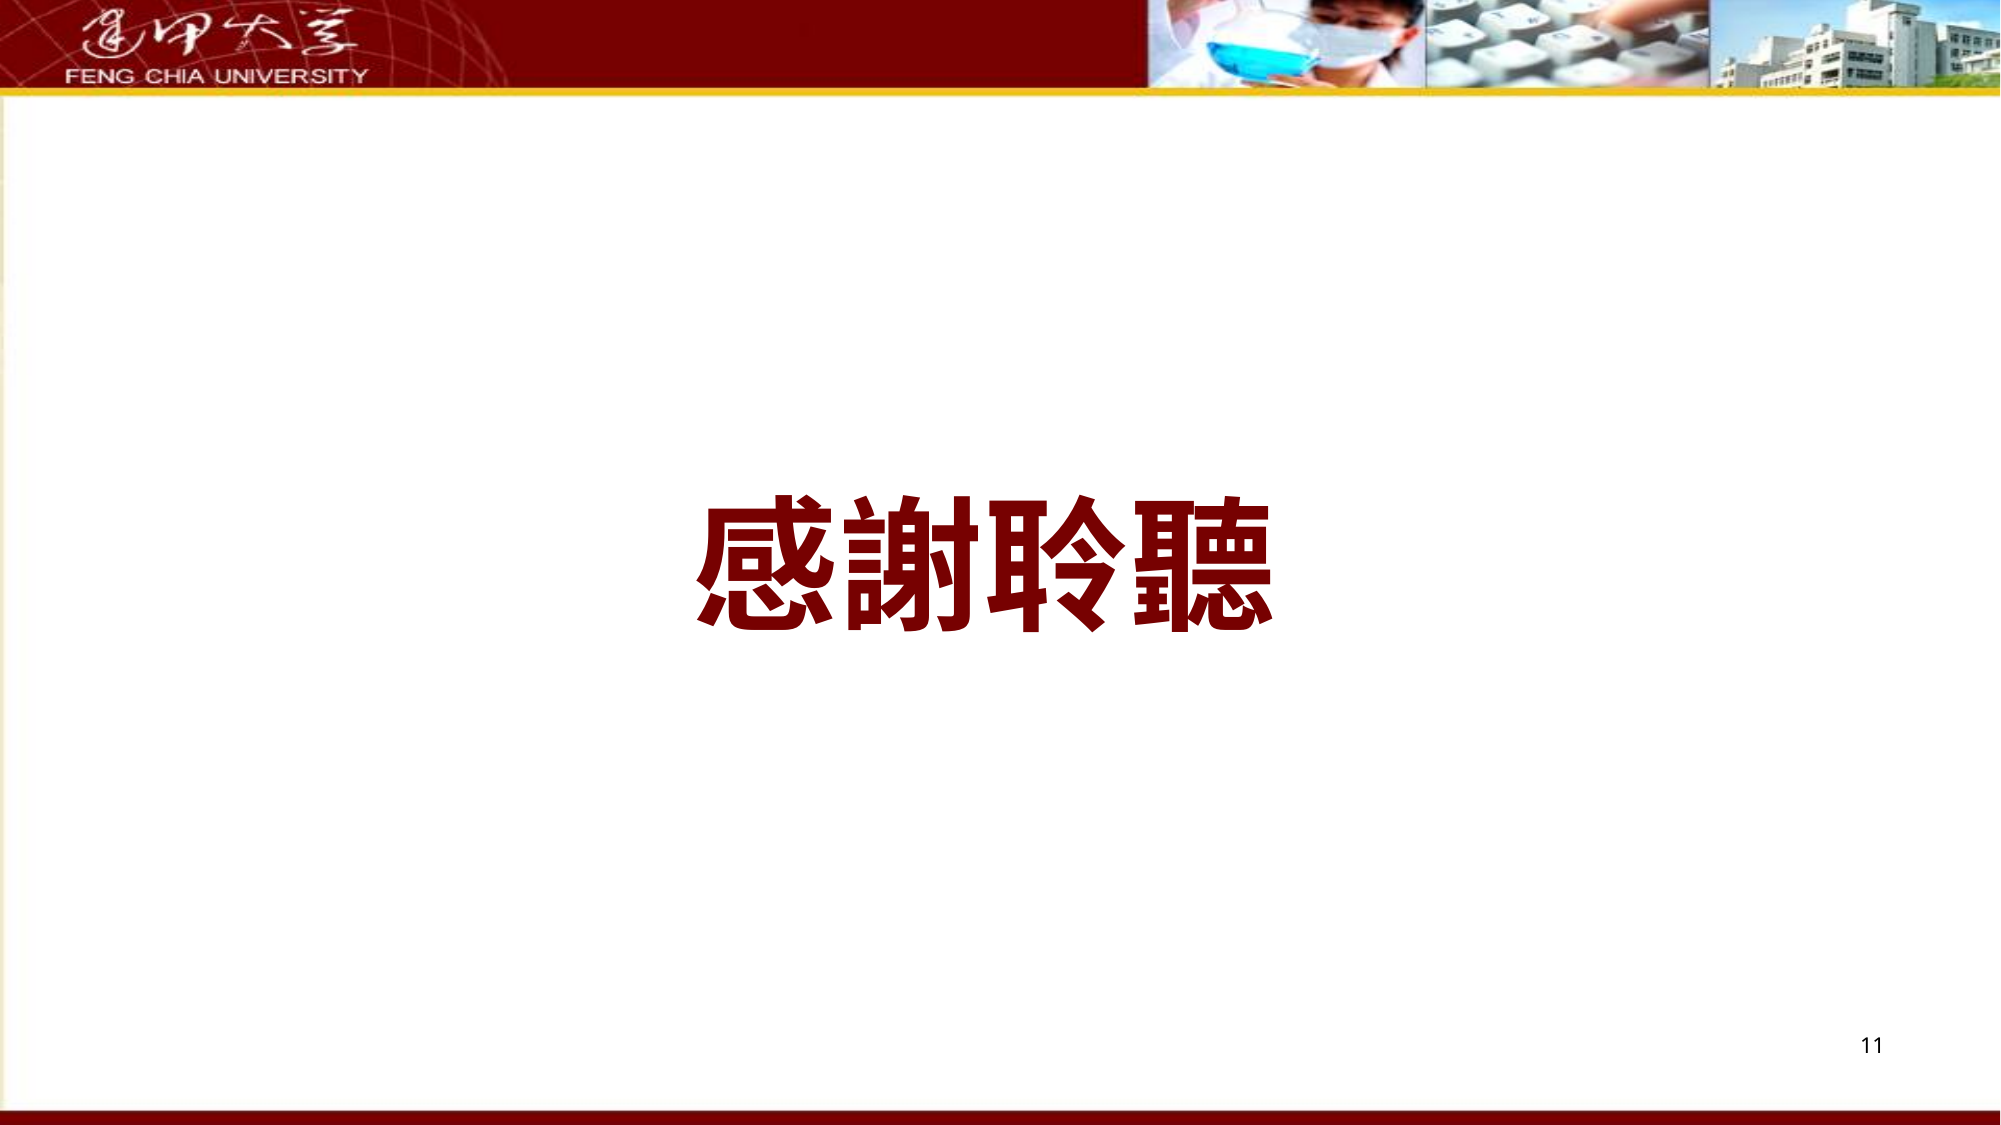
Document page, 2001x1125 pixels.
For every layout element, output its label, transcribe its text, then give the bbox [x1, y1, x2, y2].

picture [0, 0, 2001, 1125]
text_box 感謝聆聽 [500, 466, 1500, 657]
slide_number ‹#› [1433, 1024, 1900, 1103]
